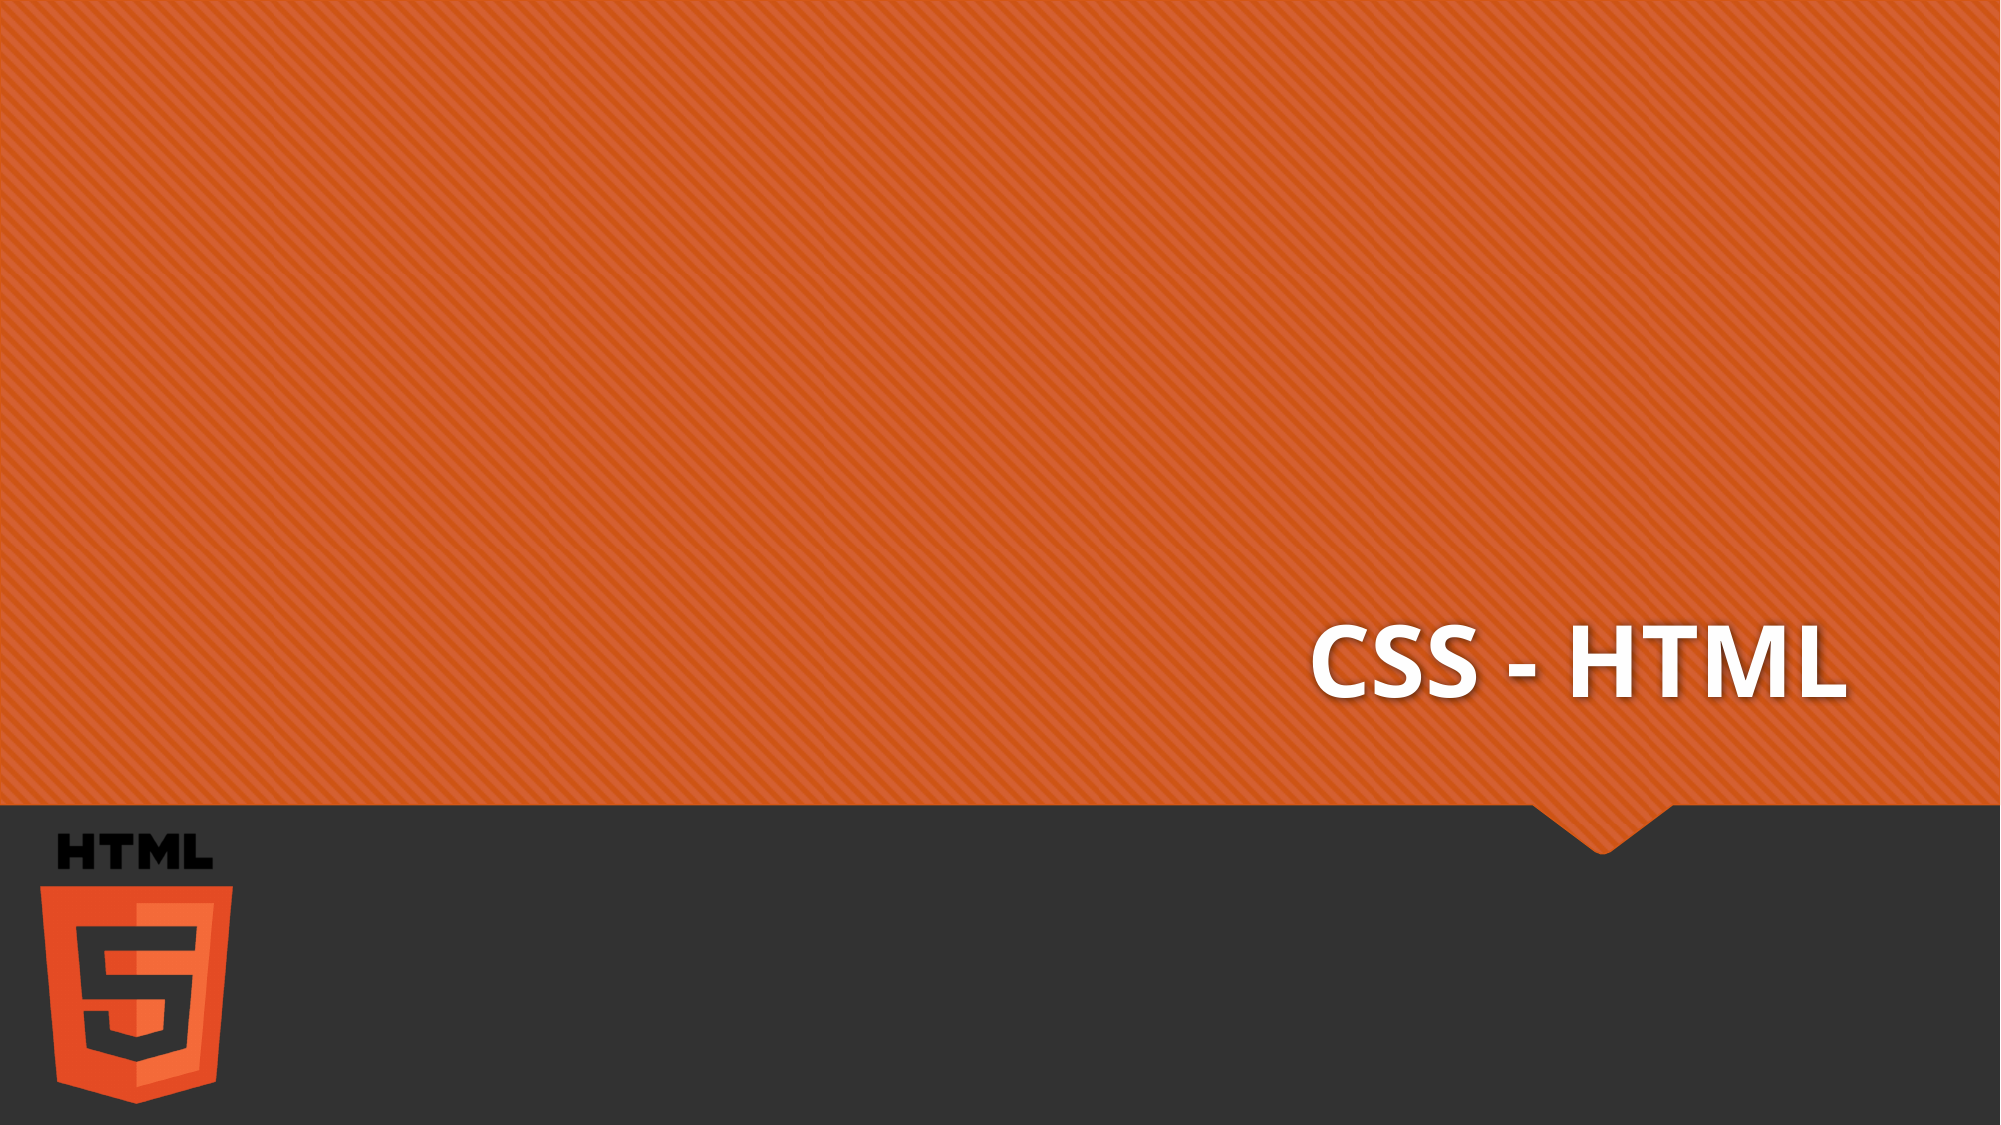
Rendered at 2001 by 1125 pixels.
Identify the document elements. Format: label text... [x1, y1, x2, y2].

picture [0, 812, 276, 1125]
title CSS - HTML [132, 484, 1866, 726]
